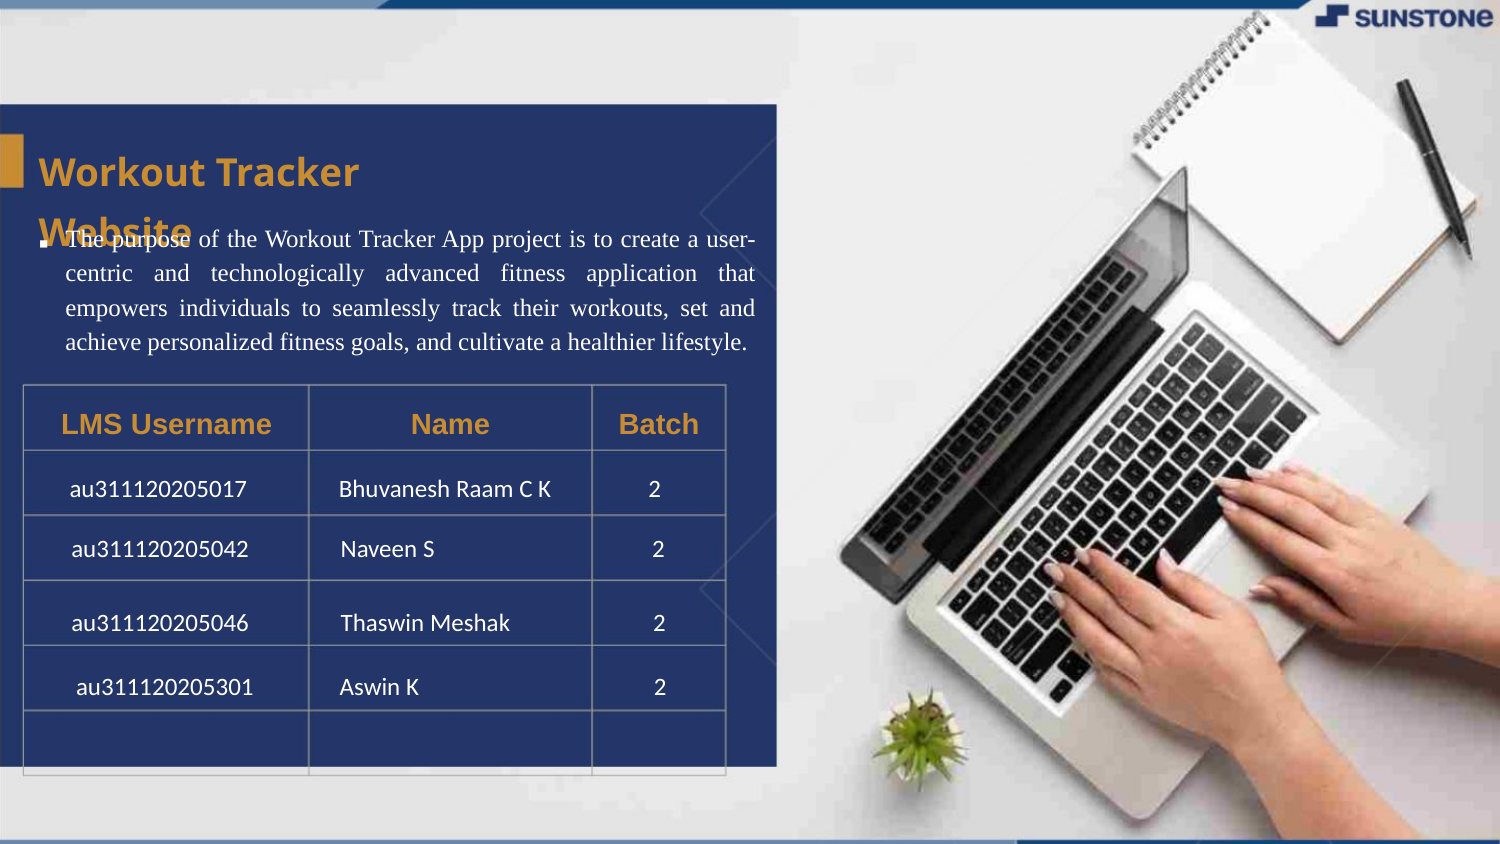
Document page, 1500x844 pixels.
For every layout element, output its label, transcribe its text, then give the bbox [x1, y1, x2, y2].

text_box Batch [618, 401, 725, 441]
text_box au311120205017 Bhuvanesh Raam C K 2 [54, 457, 710, 518]
text_box au311120205301 Aswin K 2 [61, 655, 716, 716]
text_box Name [410, 401, 516, 441]
text_box [0, 0, 1500, 844]
text_box The purpose of the Workout Tracker App project is to create a user-centric and technologically advanced fitness application that empowers individuals to seamlessly track their workouts, set and achieve personalized fitness goals, and cultivate a healthier lifestyle. [65, 217, 757, 356]
text_box ▪ [38, 220, 65, 260]
text_box Workout Tracker Website [38, 135, 490, 220]
text_box LMS Username [61, 401, 297, 441]
text_box au311120205046 Thaswin Meshak 2 [56, 591, 711, 651]
text_box au311120205042 Naveen S 2 [56, 517, 725, 578]
